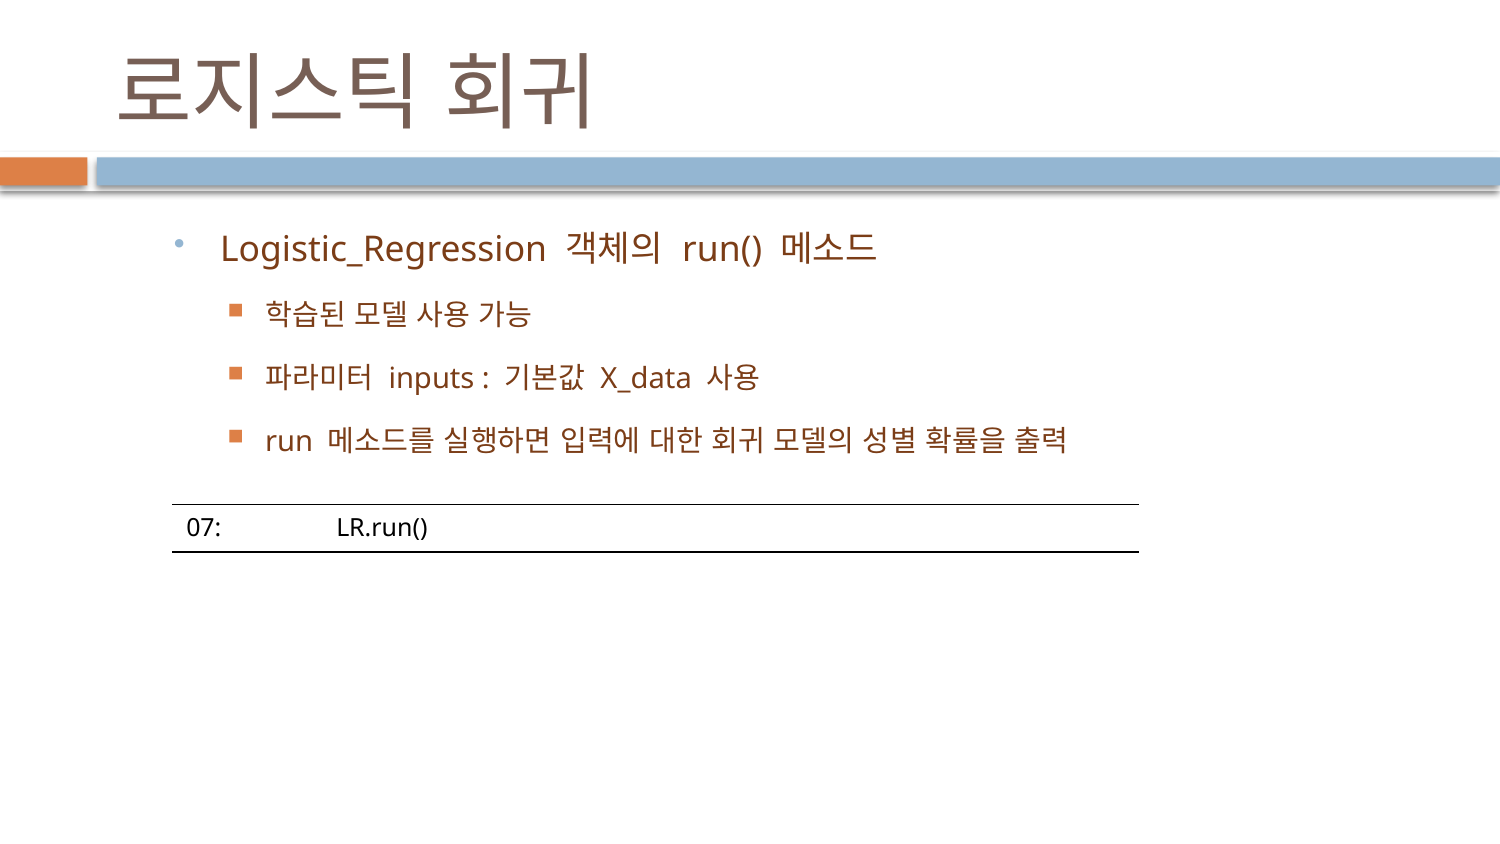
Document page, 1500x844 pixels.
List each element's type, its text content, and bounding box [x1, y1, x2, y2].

title 로지스틱 회귀 [100, 28, 1438, 150]
table_header 07: LR.run() [172, 505, 1139, 551]
list Logistic_Regression 객체의 run() 메소드 학습된 모델 사용 가능 파라미터 inputs : 기본값 X_data 사용 run 메소드를 실행하면 입력에 대한 회귀 모델의 성별 확률을 출력 [100, 196, 1471, 789]
